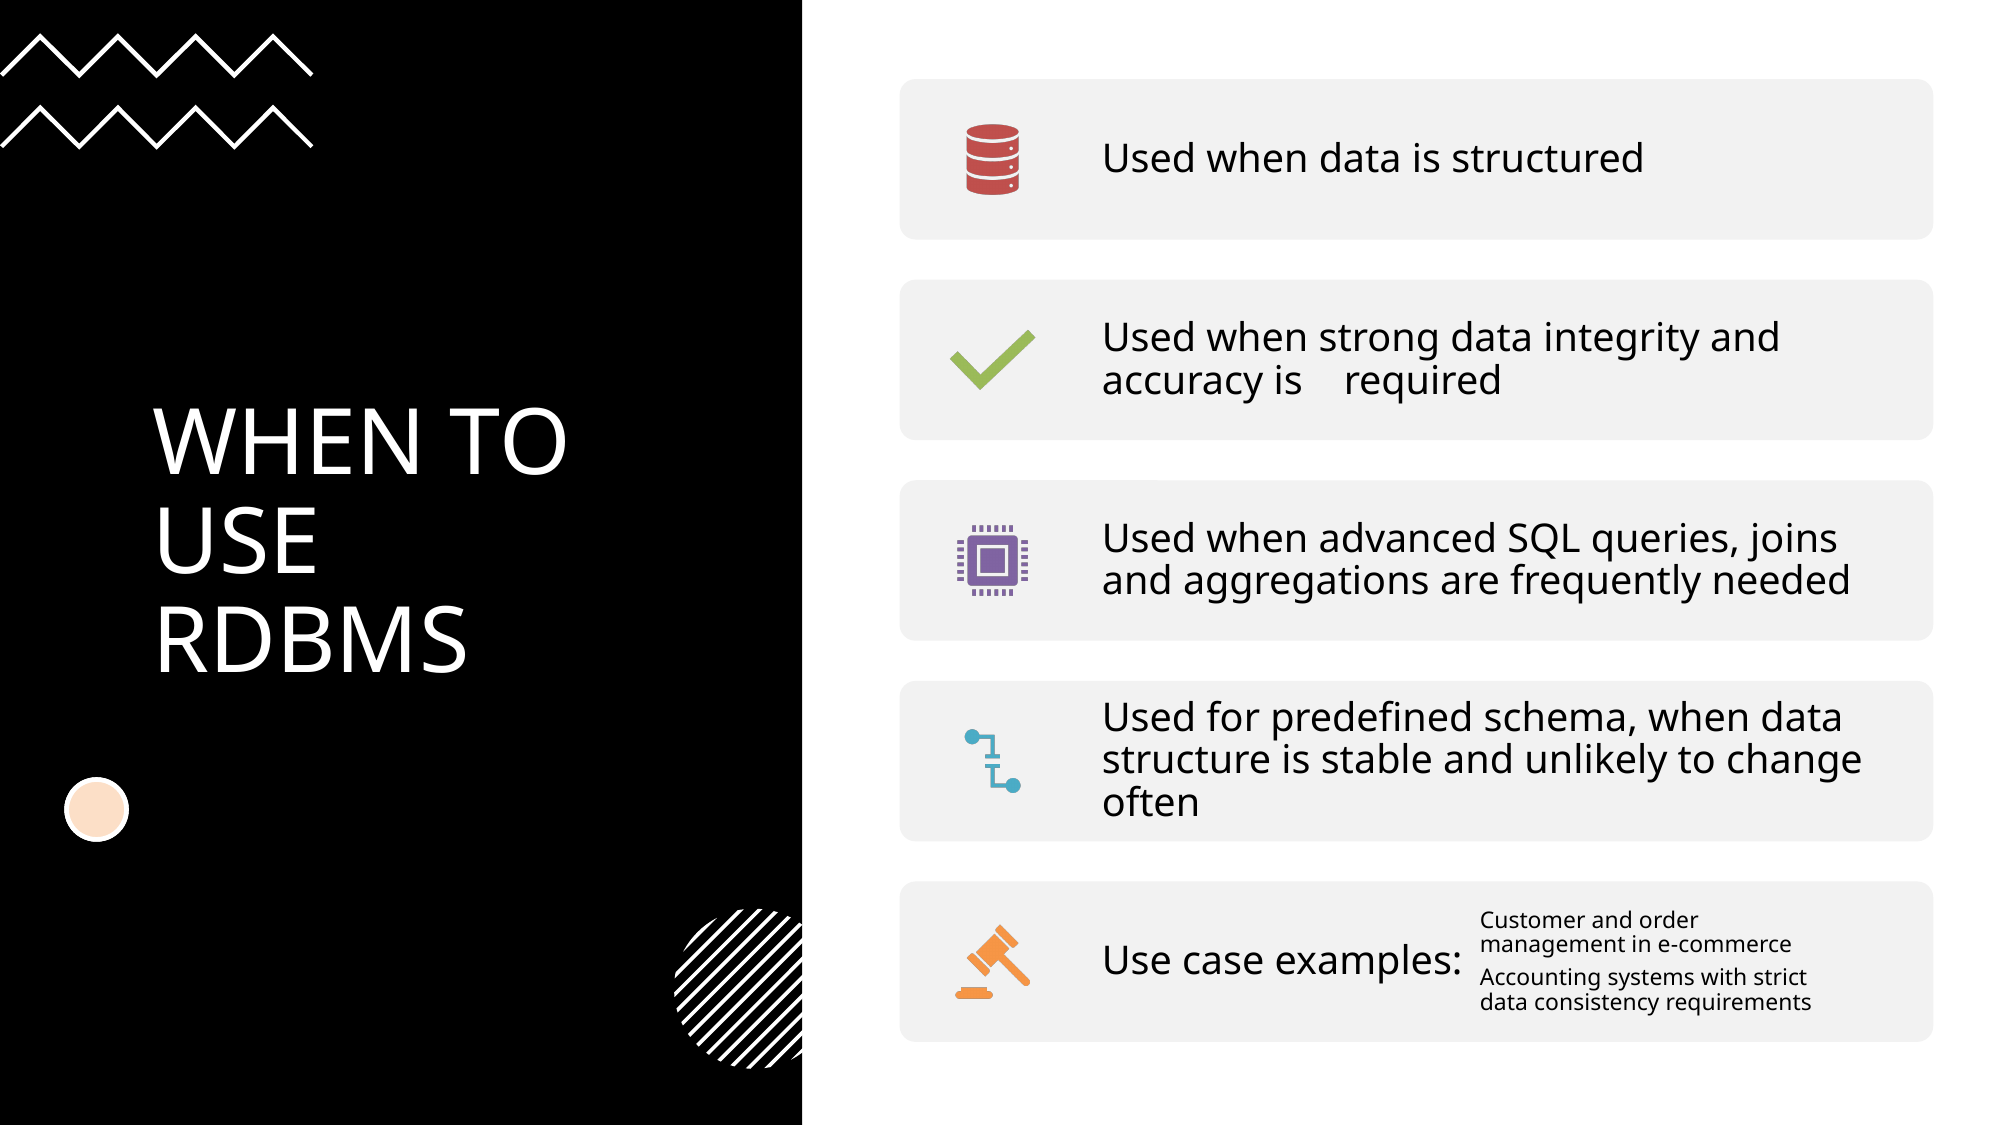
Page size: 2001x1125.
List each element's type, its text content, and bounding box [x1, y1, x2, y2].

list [899, 77, 1934, 1044]
text_box [65, 777, 129, 841]
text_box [0, 32, 314, 151]
text_box [0, 0, 804, 1125]
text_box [673, 908, 835, 1070]
text_box [804, 0, 2000, 1125]
title WHEN TO USE RDBMS [137, 196, 663, 892]
